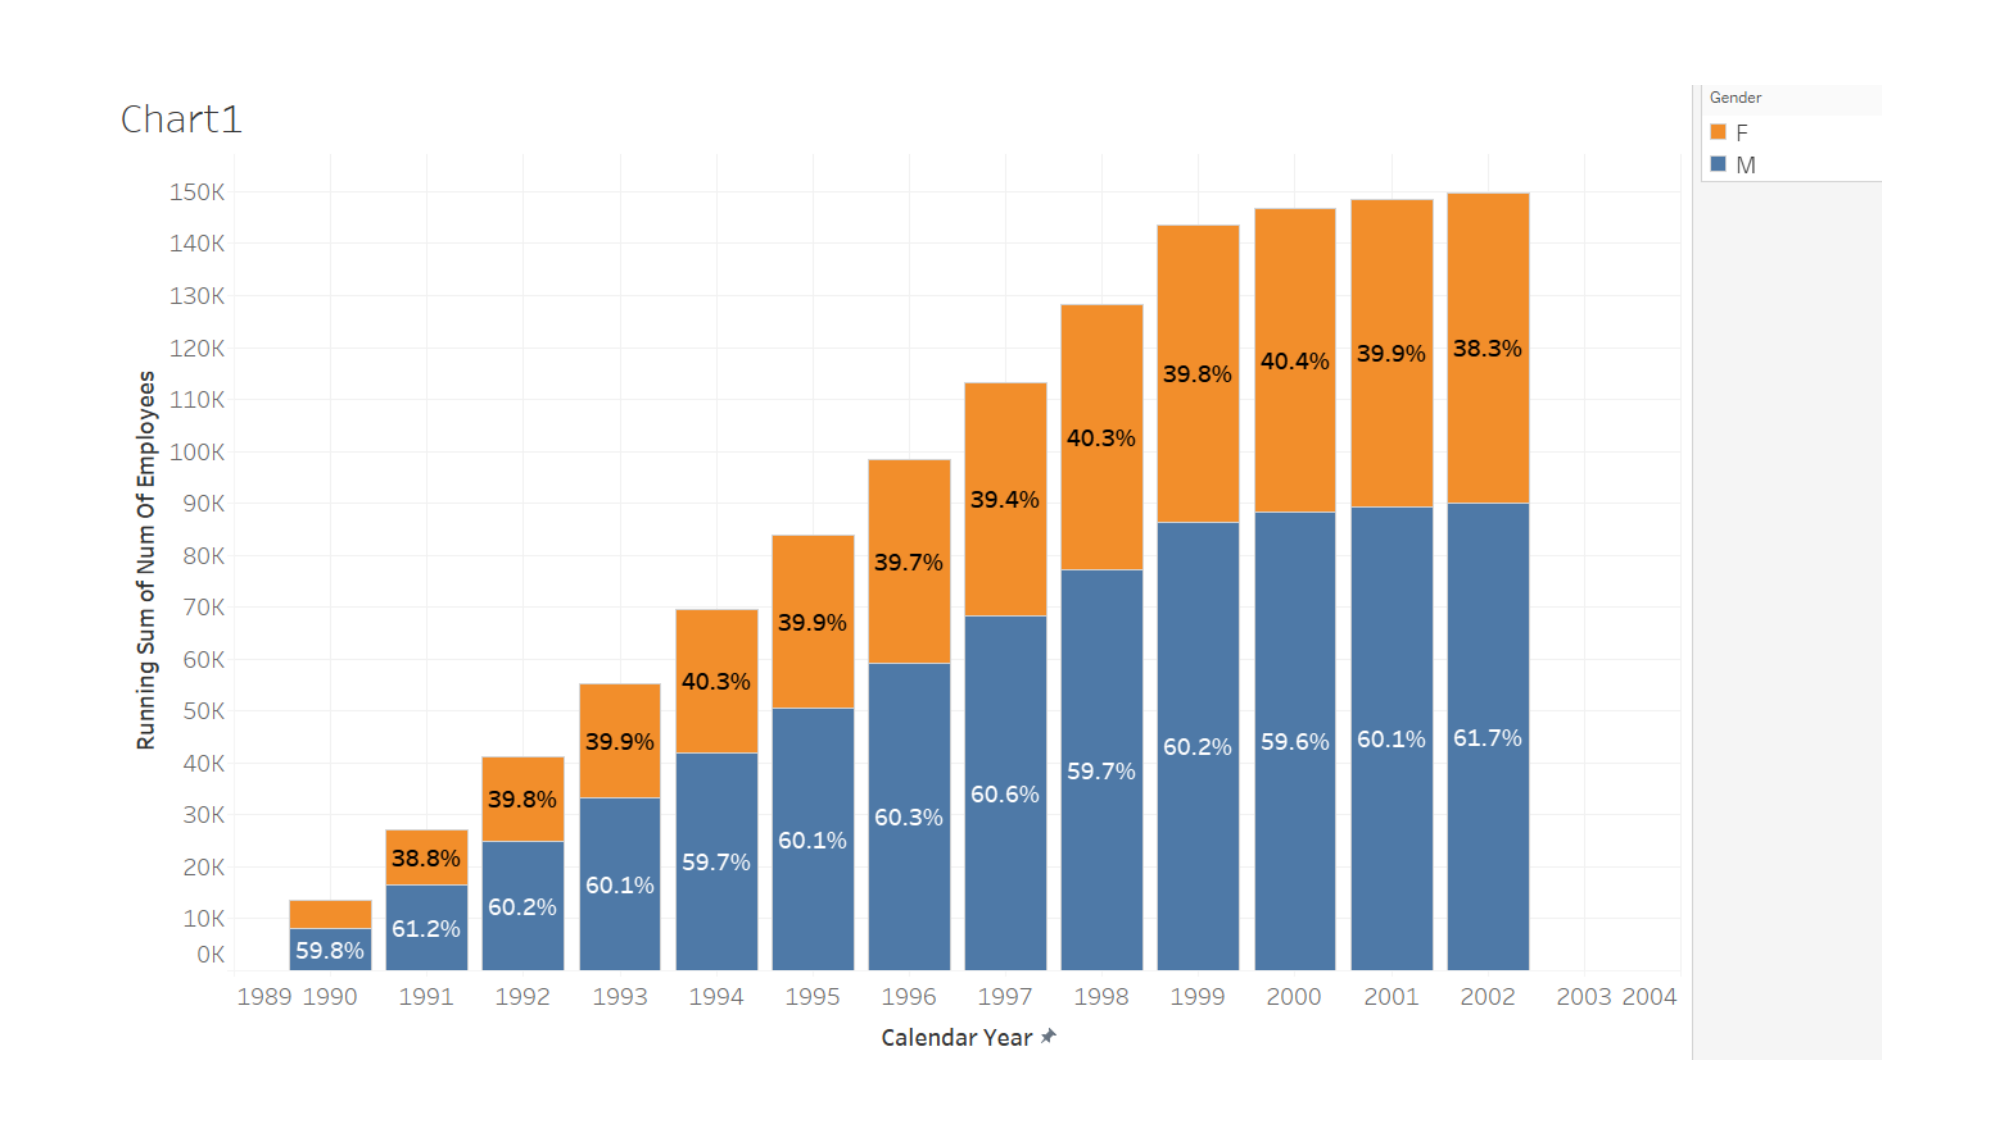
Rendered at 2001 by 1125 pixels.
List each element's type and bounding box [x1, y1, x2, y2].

list [117, 85, 1882, 1060]
